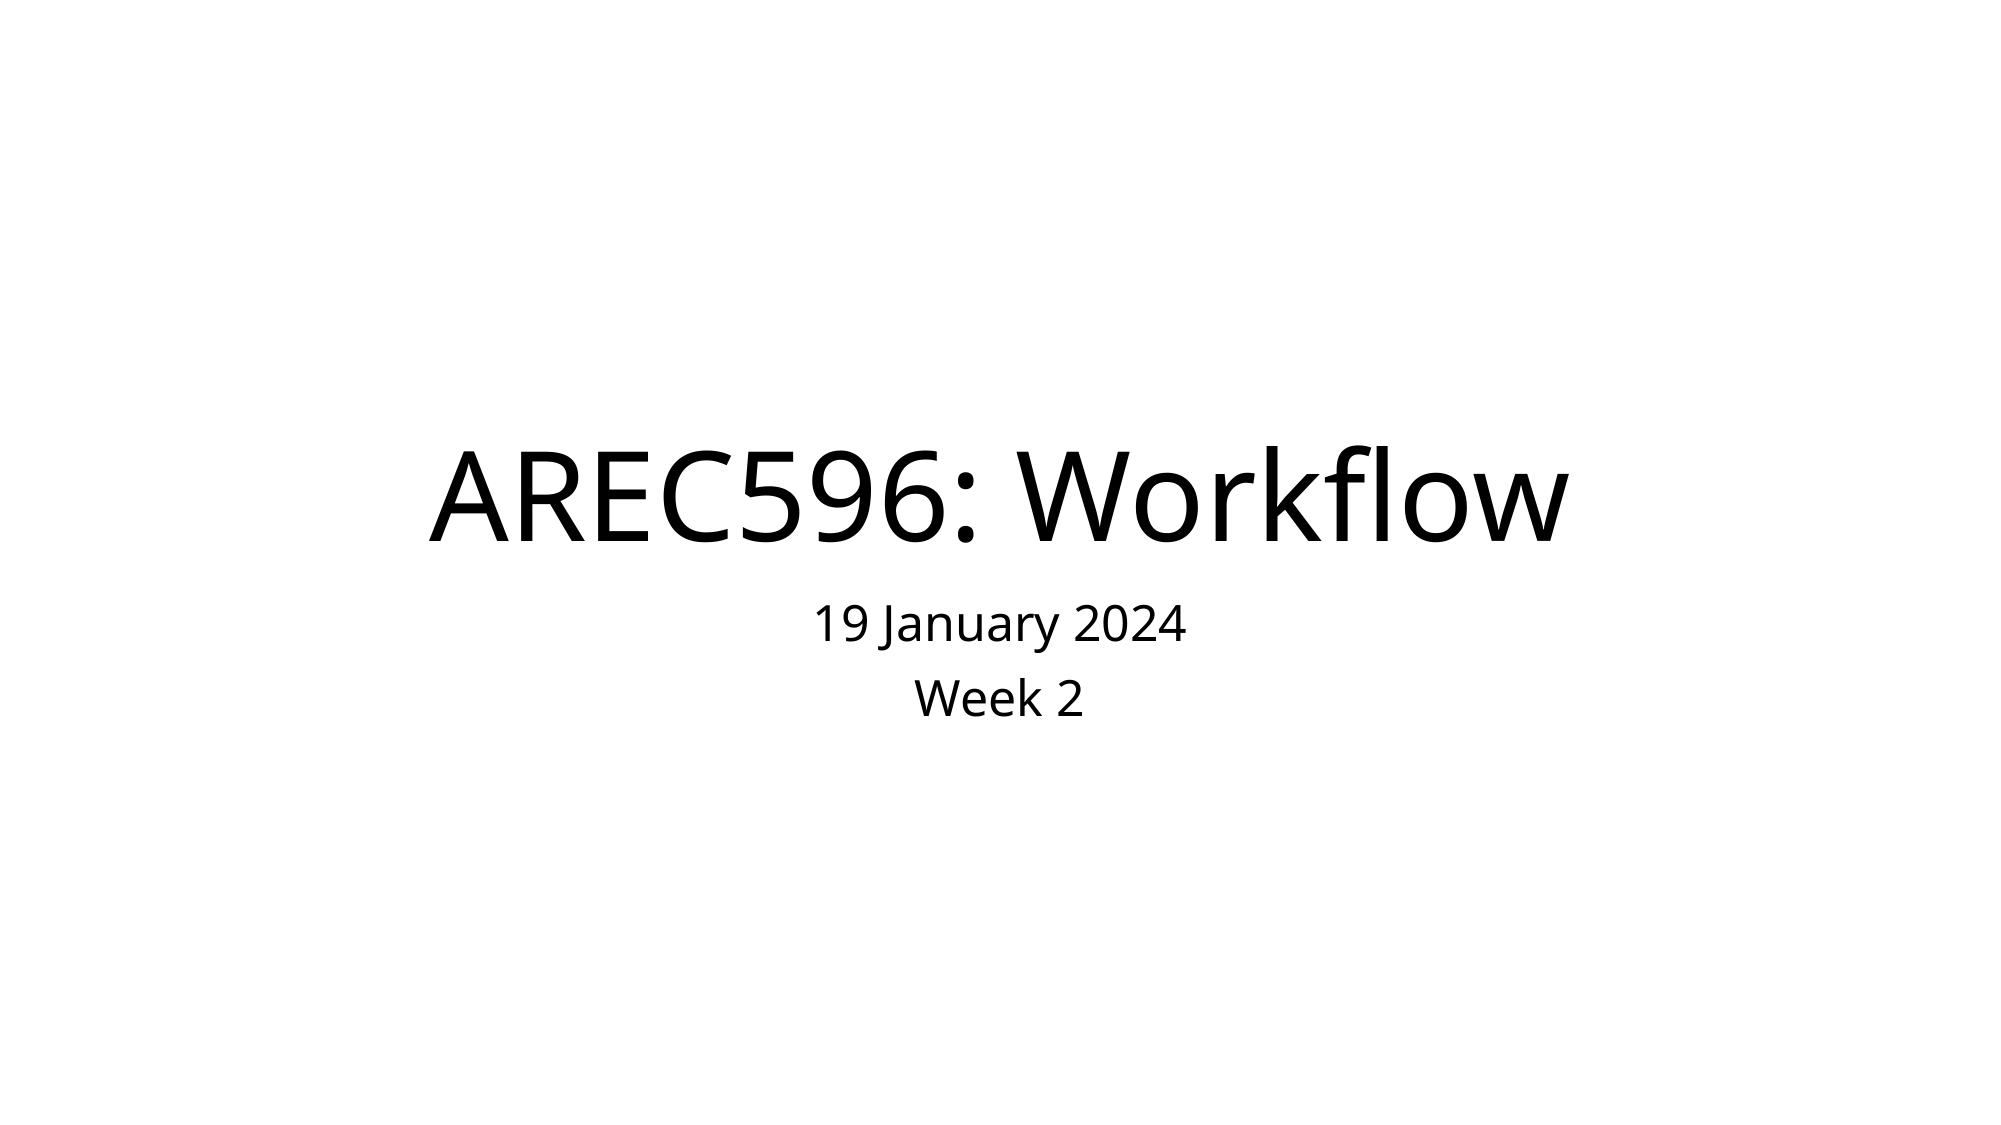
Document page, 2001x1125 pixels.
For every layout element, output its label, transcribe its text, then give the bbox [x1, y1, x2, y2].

subtitle 19 January 2024 Week 2 [249, 590, 1750, 863]
title AREC596: Workflow [249, 184, 1750, 576]
